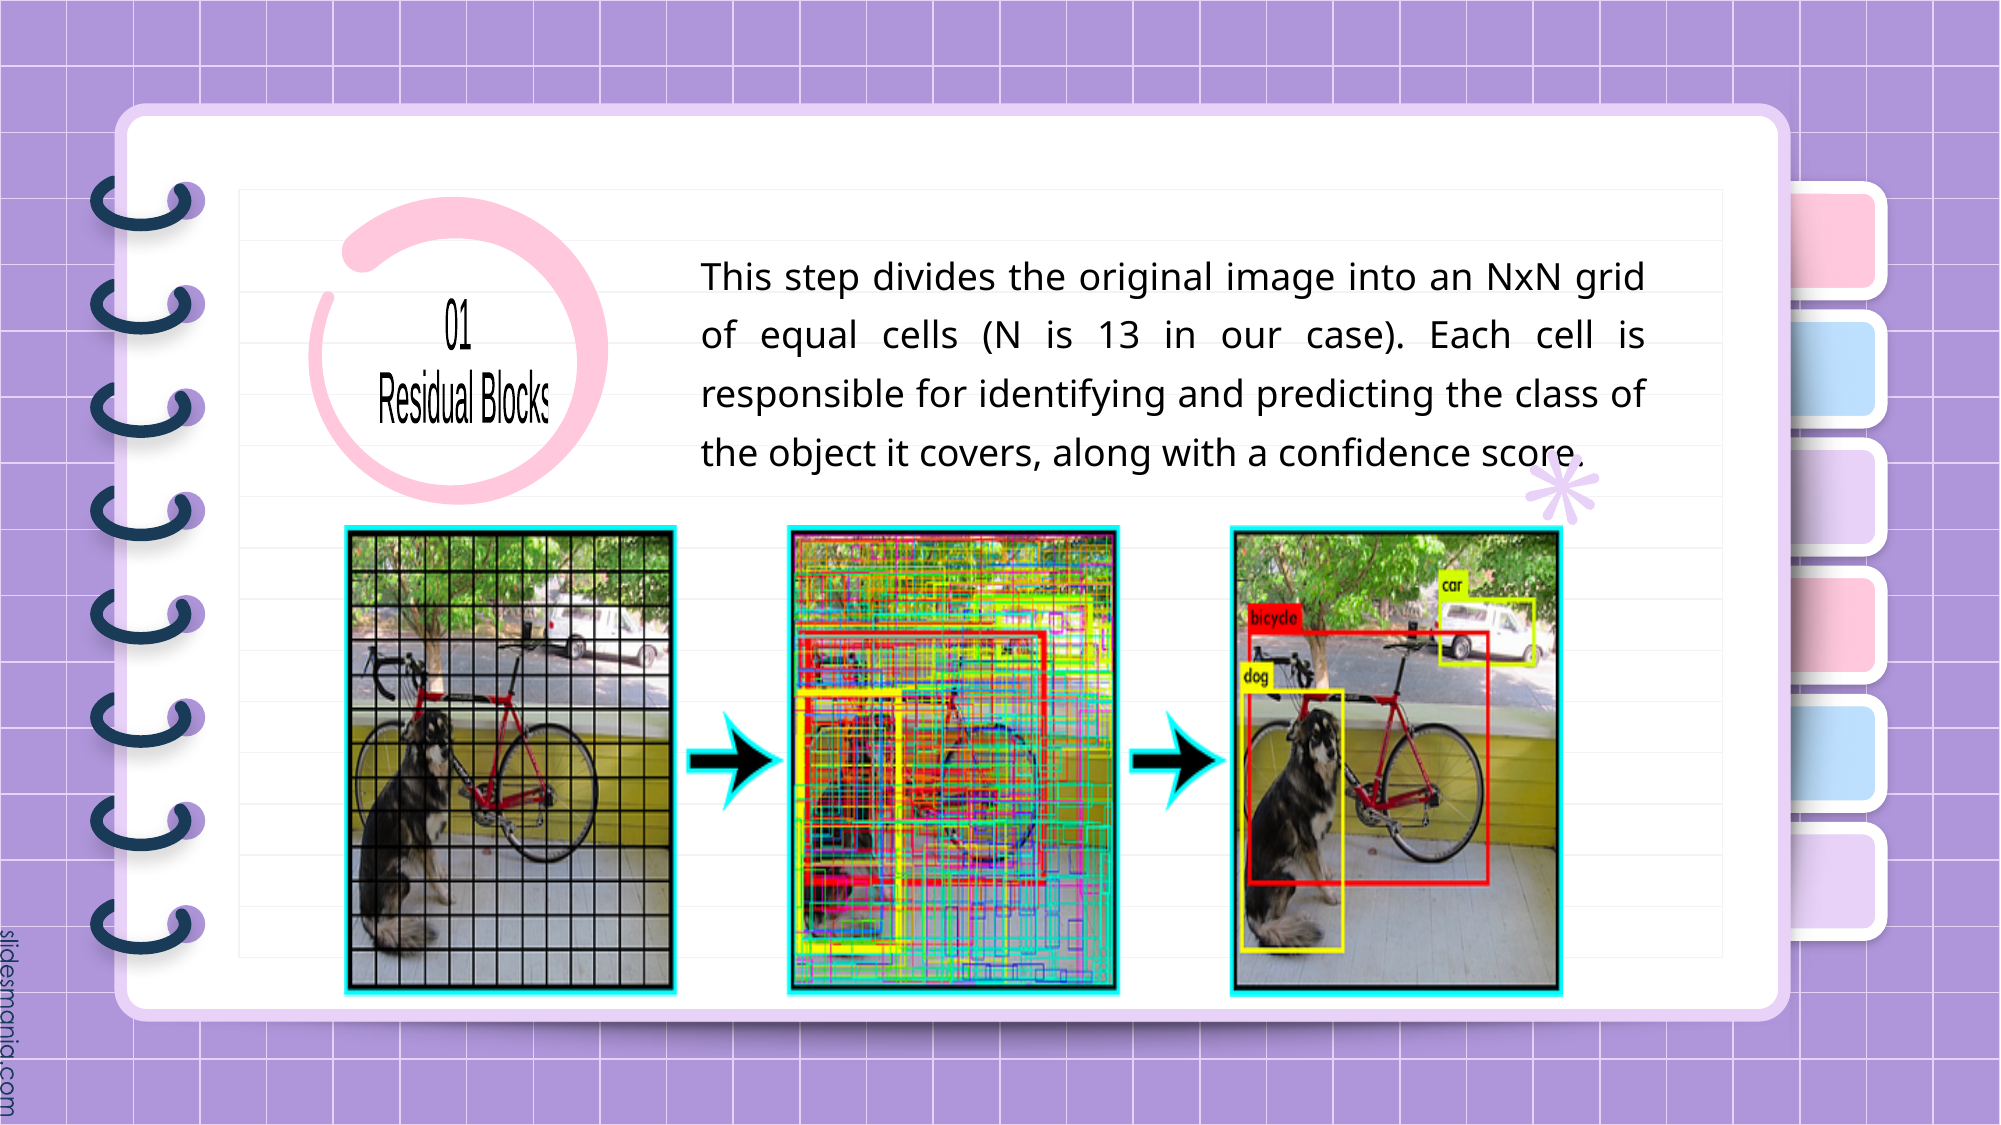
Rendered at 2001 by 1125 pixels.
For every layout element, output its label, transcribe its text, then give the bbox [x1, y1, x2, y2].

picture [57, 1022, 1789, 1071]
picture [1790, 26, 1856, 1099]
text_box [1525, 449, 1600, 525]
text_box [308, 196, 609, 505]
list This step divides the original image into an NxN grid of equal cells (N is 13 in our case). Each cell is responsible for identifying and predicting the class of the object it covers, along with a confidence score. [680, 222, 1668, 531]
picture [344, 524, 1563, 997]
